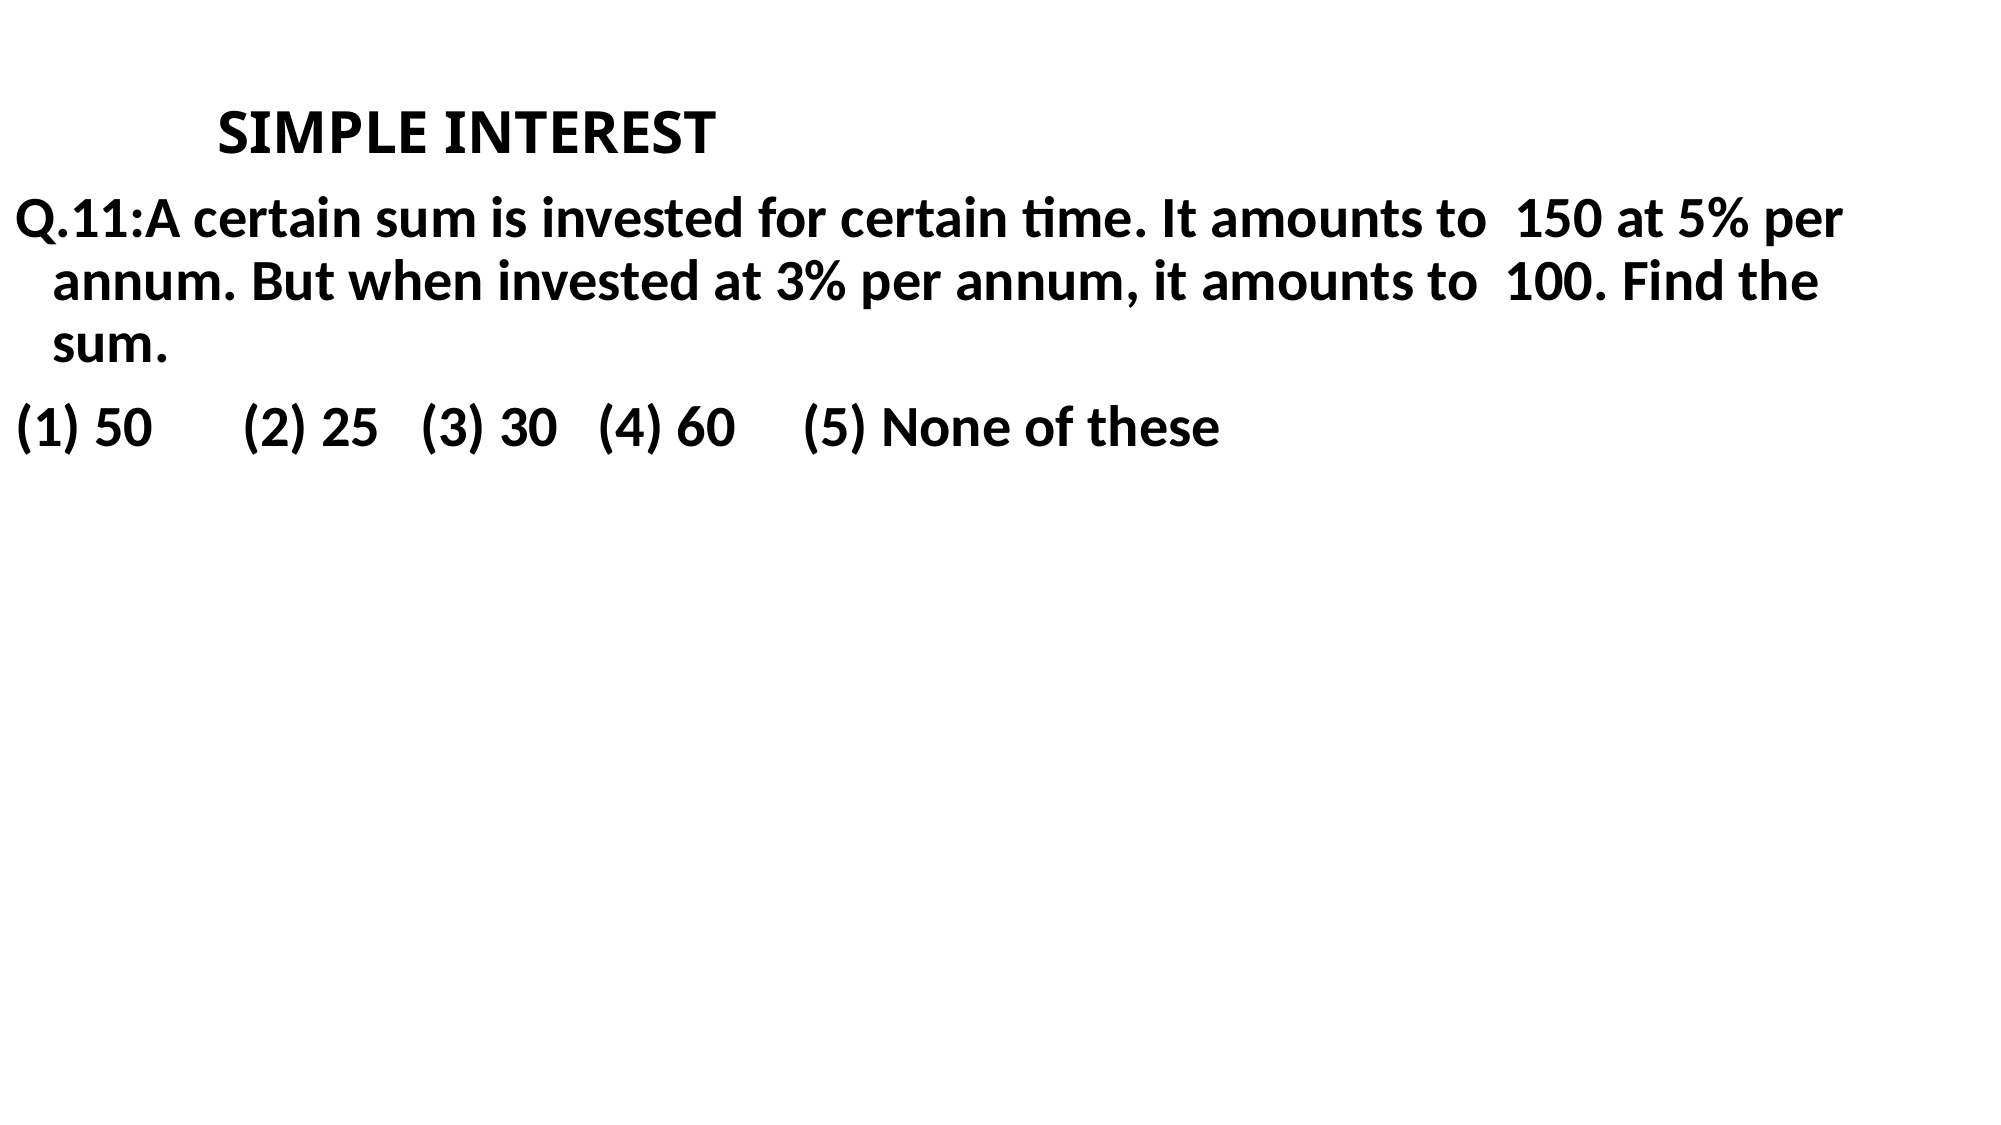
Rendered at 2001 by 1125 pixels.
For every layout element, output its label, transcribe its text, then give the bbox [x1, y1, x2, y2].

list SIMPLE INTEREST Q.11:A certain sum is invested for certain time. It amounts to 150 at 5% per annum. But when invested at 3% per annum, it amounts to 100. Find the sum. (1) 50 (2) 25 (3) 30 (4) 60 (5) None of these [0, 95, 1925, 1053]
